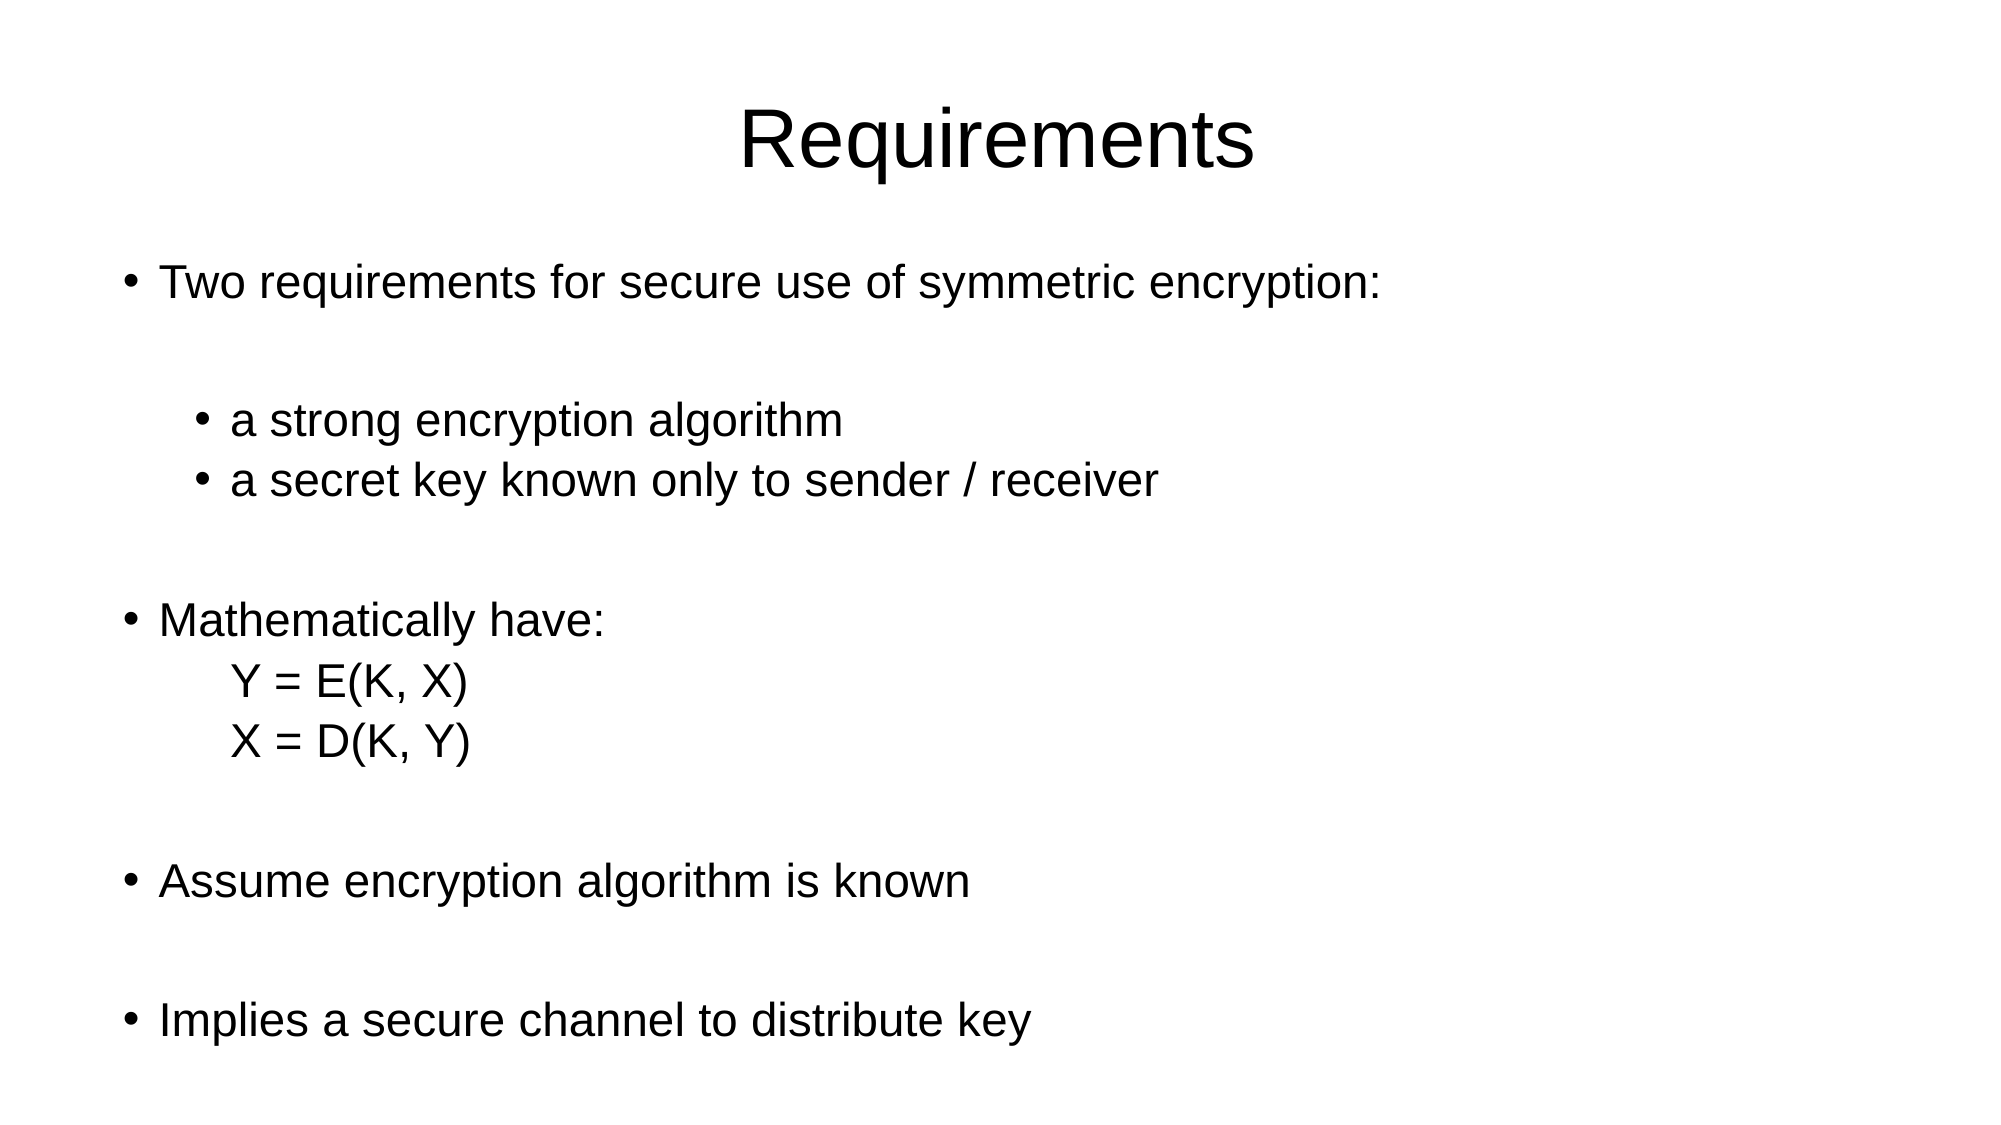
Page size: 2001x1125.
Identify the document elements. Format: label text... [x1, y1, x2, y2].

list Two requirements for secure use of symmetric encryption: a strong encryption algorithm a secret key known only to sender / receiver Mathematically have: Y = E(K, X) X = D(K, Y) Assume encryption algorithm is known Implies a secure channel to distribute key [107, 249, 1833, 1057]
title Requirements [135, 32, 1861, 250]
